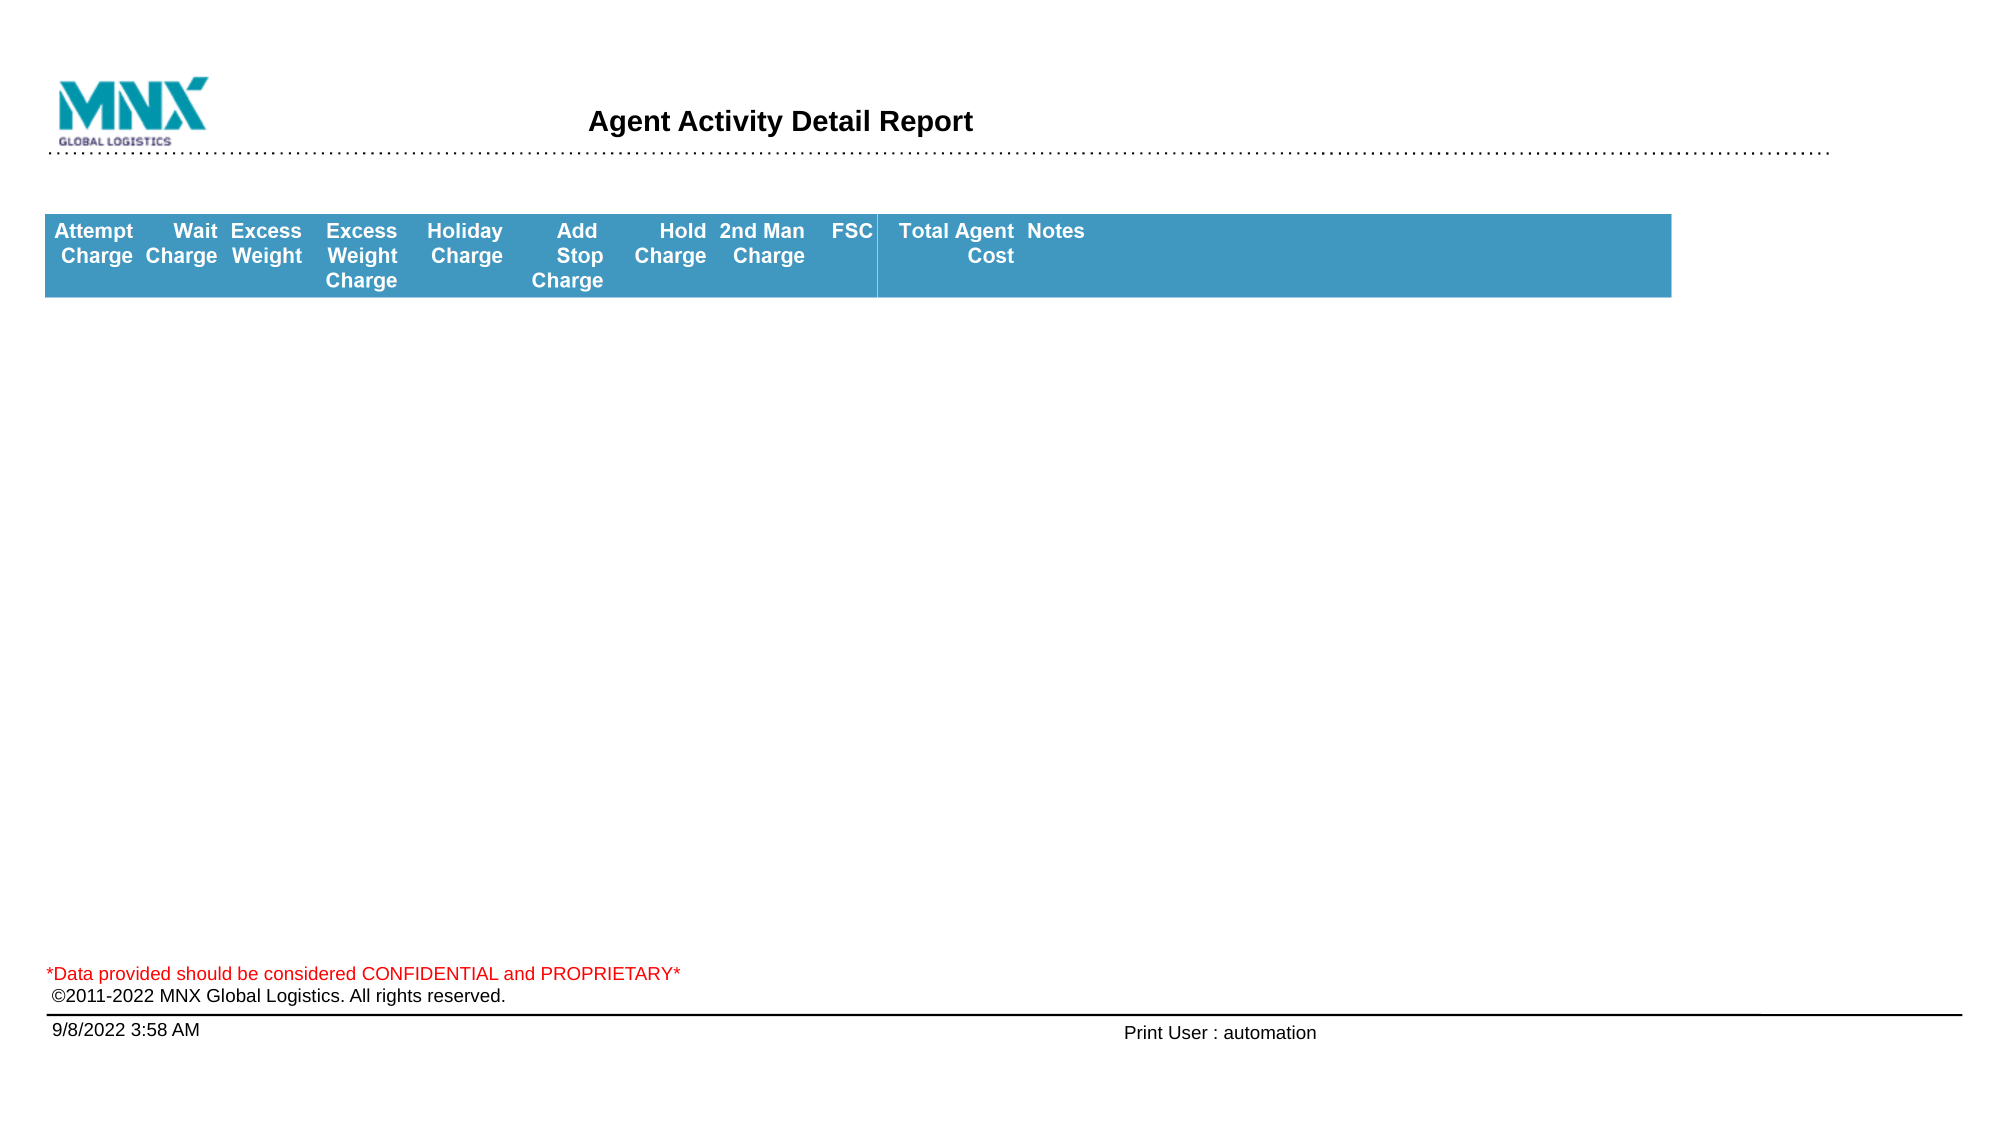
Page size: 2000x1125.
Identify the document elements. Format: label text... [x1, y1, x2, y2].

text_box Print User : automation [979, 1020, 1462, 1050]
picture [44, 74, 256, 148]
text_box *Data provided should be considered CONFIDENTIAL and PROPRIETARY* [46, 962, 1687, 983]
text_box ©2011-2022 MNX Global Logistics. All rights reserved. [46, 983, 1687, 1005]
text_box 9/8/2022 3:58 AM [52, 1017, 351, 1050]
picture [44, 214, 1672, 335]
text_box Agent Activity Detail Report [352, 98, 1210, 141]
